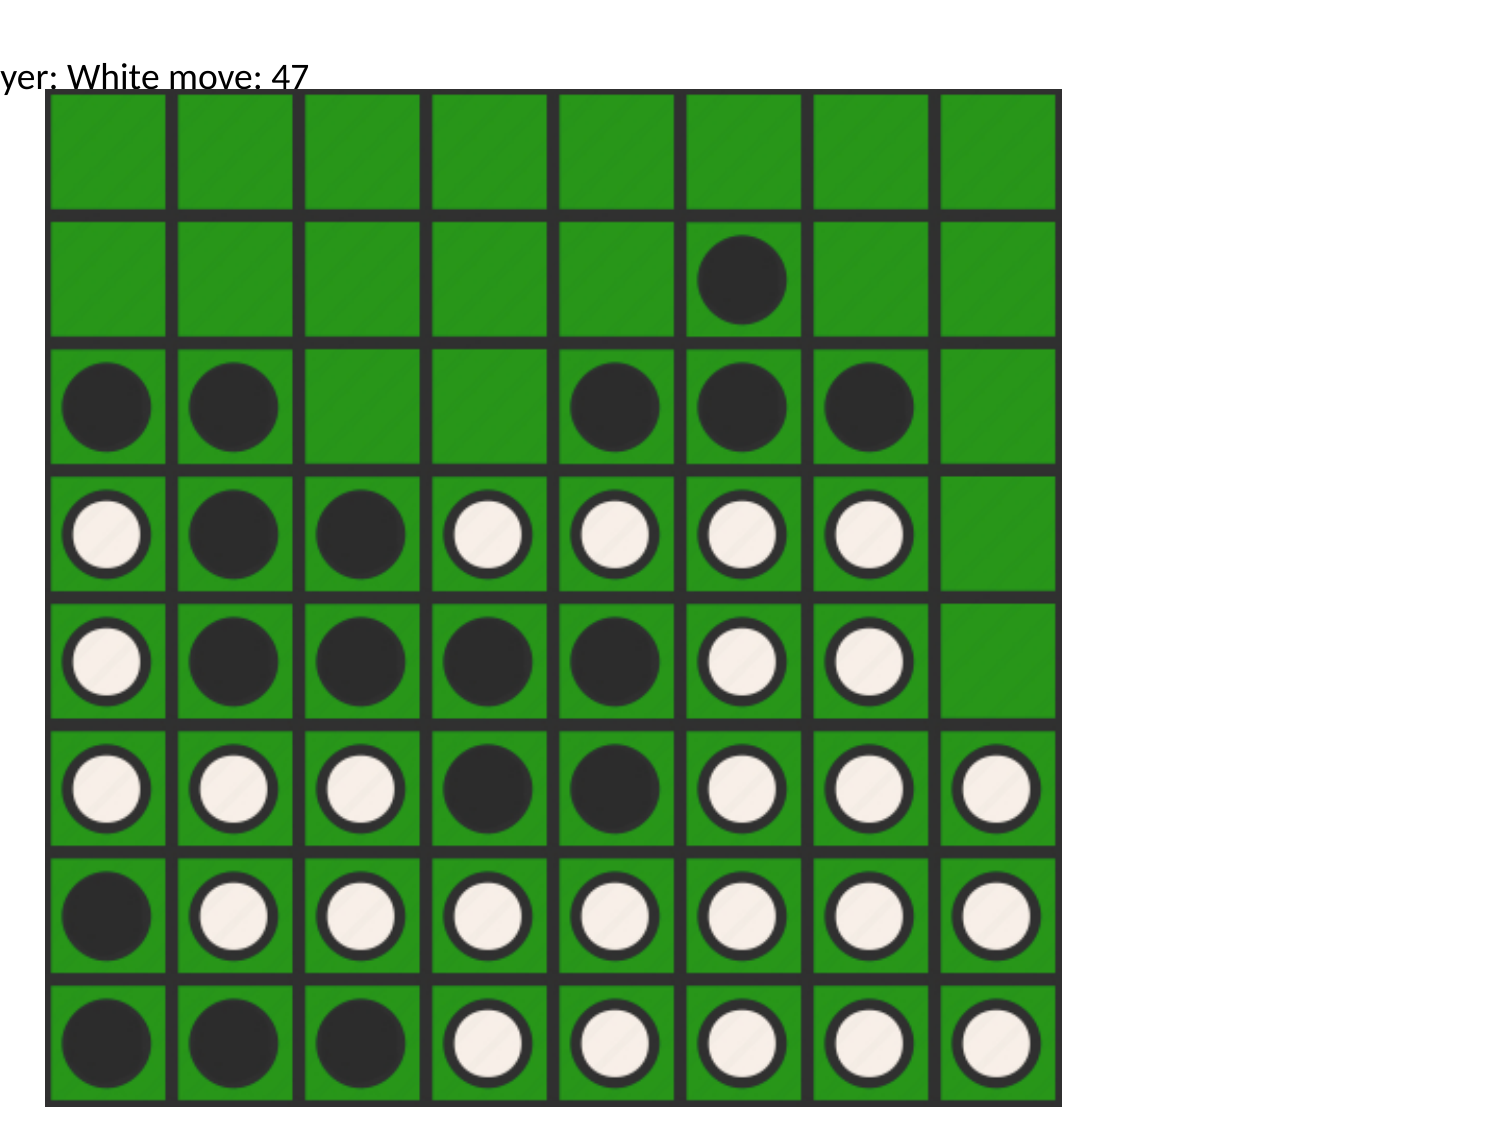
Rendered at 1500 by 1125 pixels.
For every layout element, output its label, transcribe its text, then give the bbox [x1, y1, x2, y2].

text_box turn: 40 player: White move: 47 [0, 44, 325, 105]
picture [44, 89, 1062, 1107]
